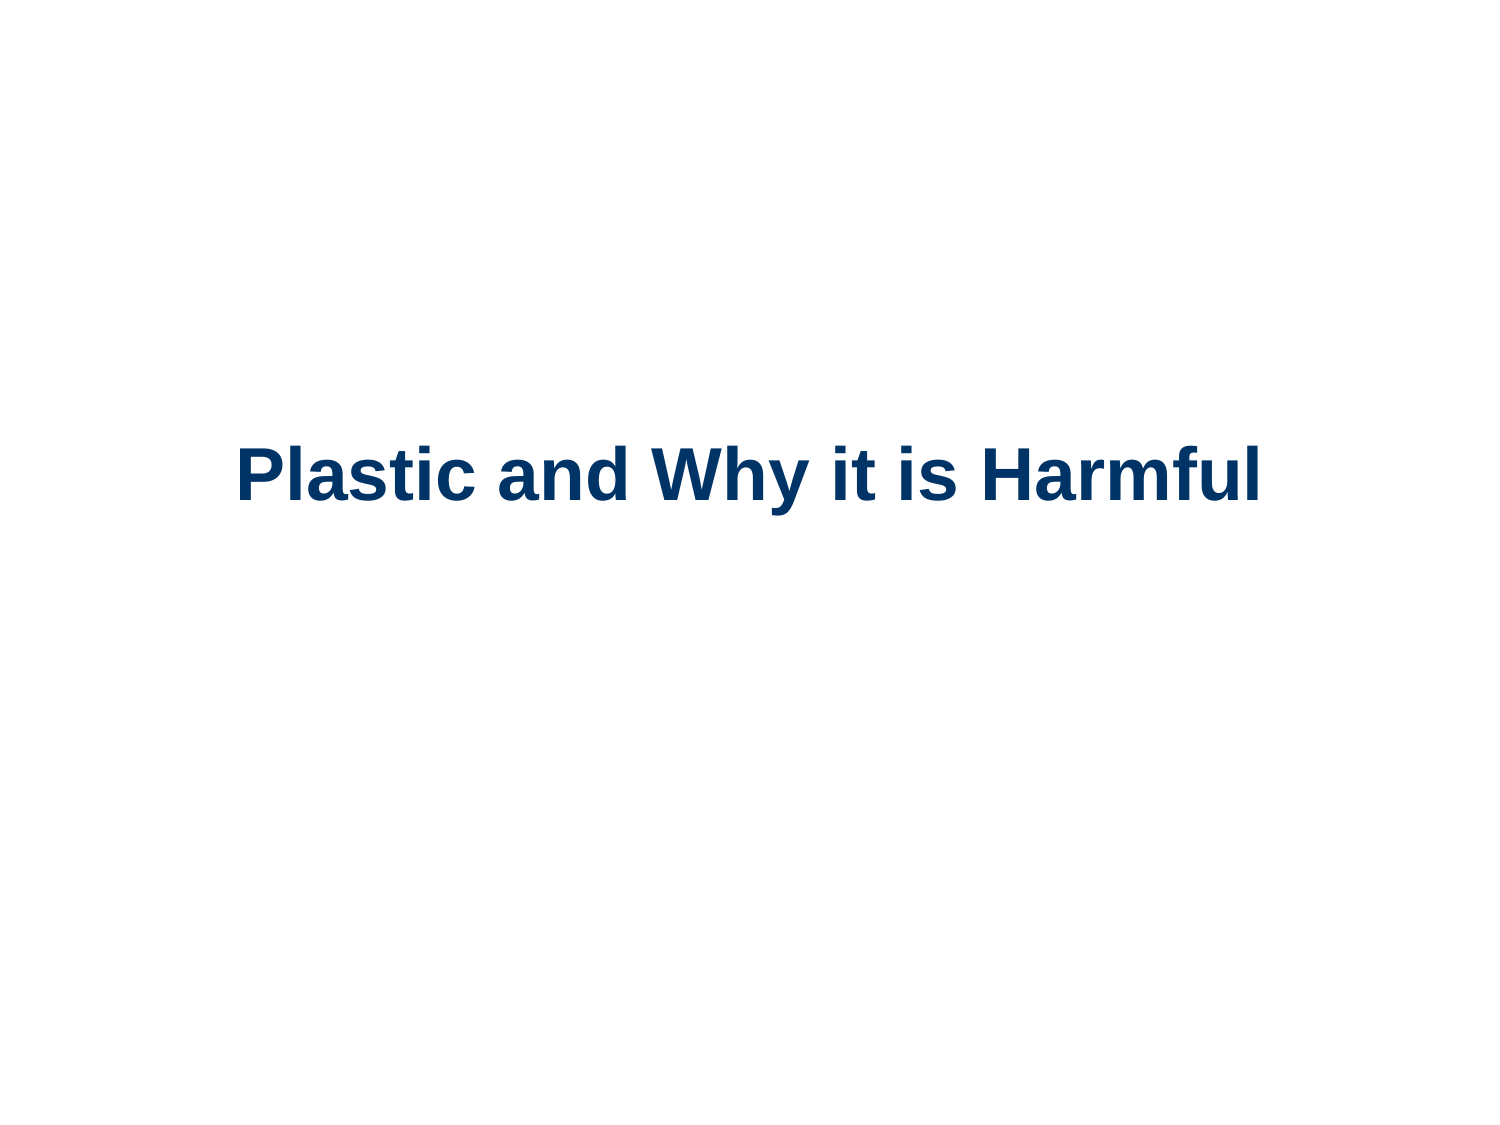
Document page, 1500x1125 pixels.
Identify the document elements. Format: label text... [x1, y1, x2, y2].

title Plastic and Why it is Harmful [112, 349, 1388, 591]
